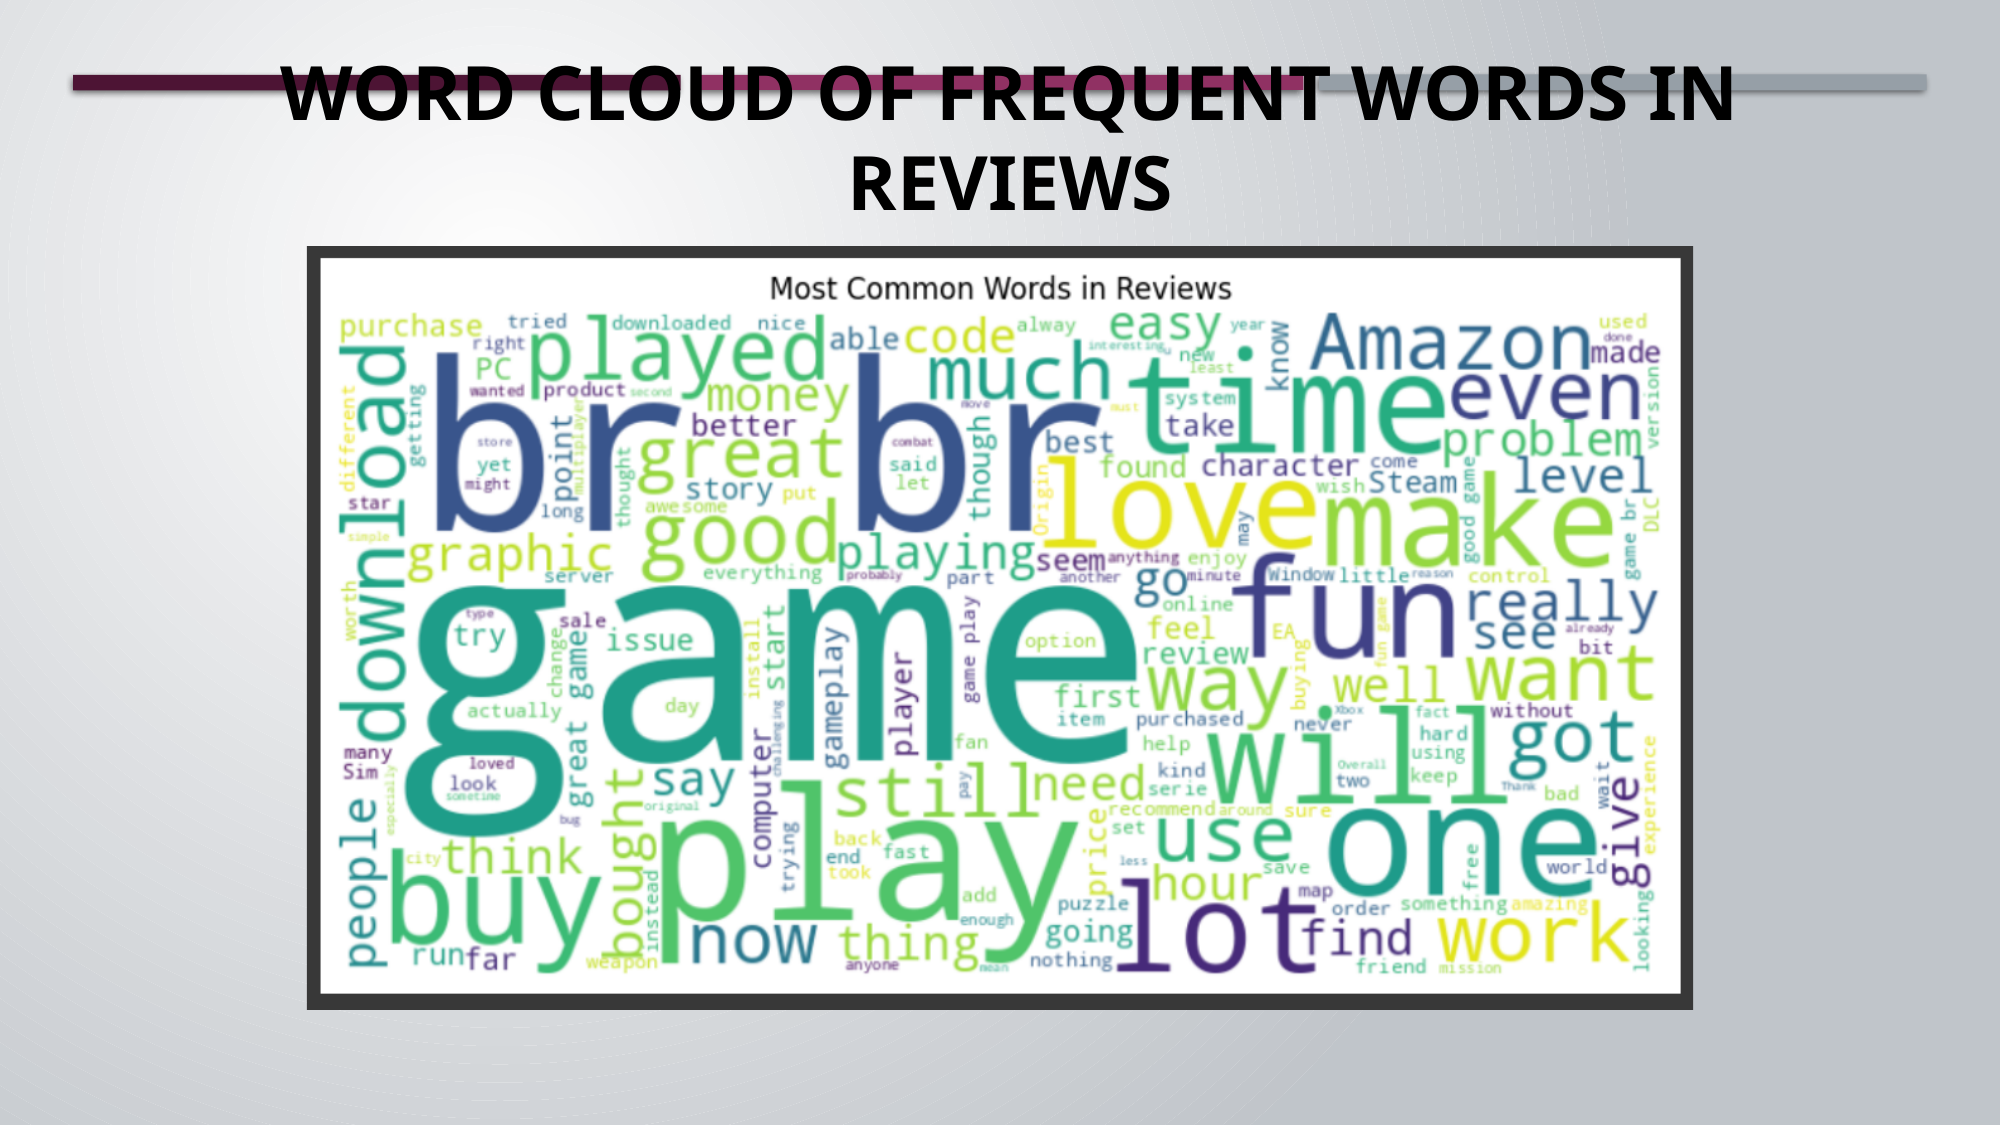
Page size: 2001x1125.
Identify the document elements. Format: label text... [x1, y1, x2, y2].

picture [306, 246, 1694, 1010]
title Word cloud of frequent words in reviews [109, 87, 1913, 233]
